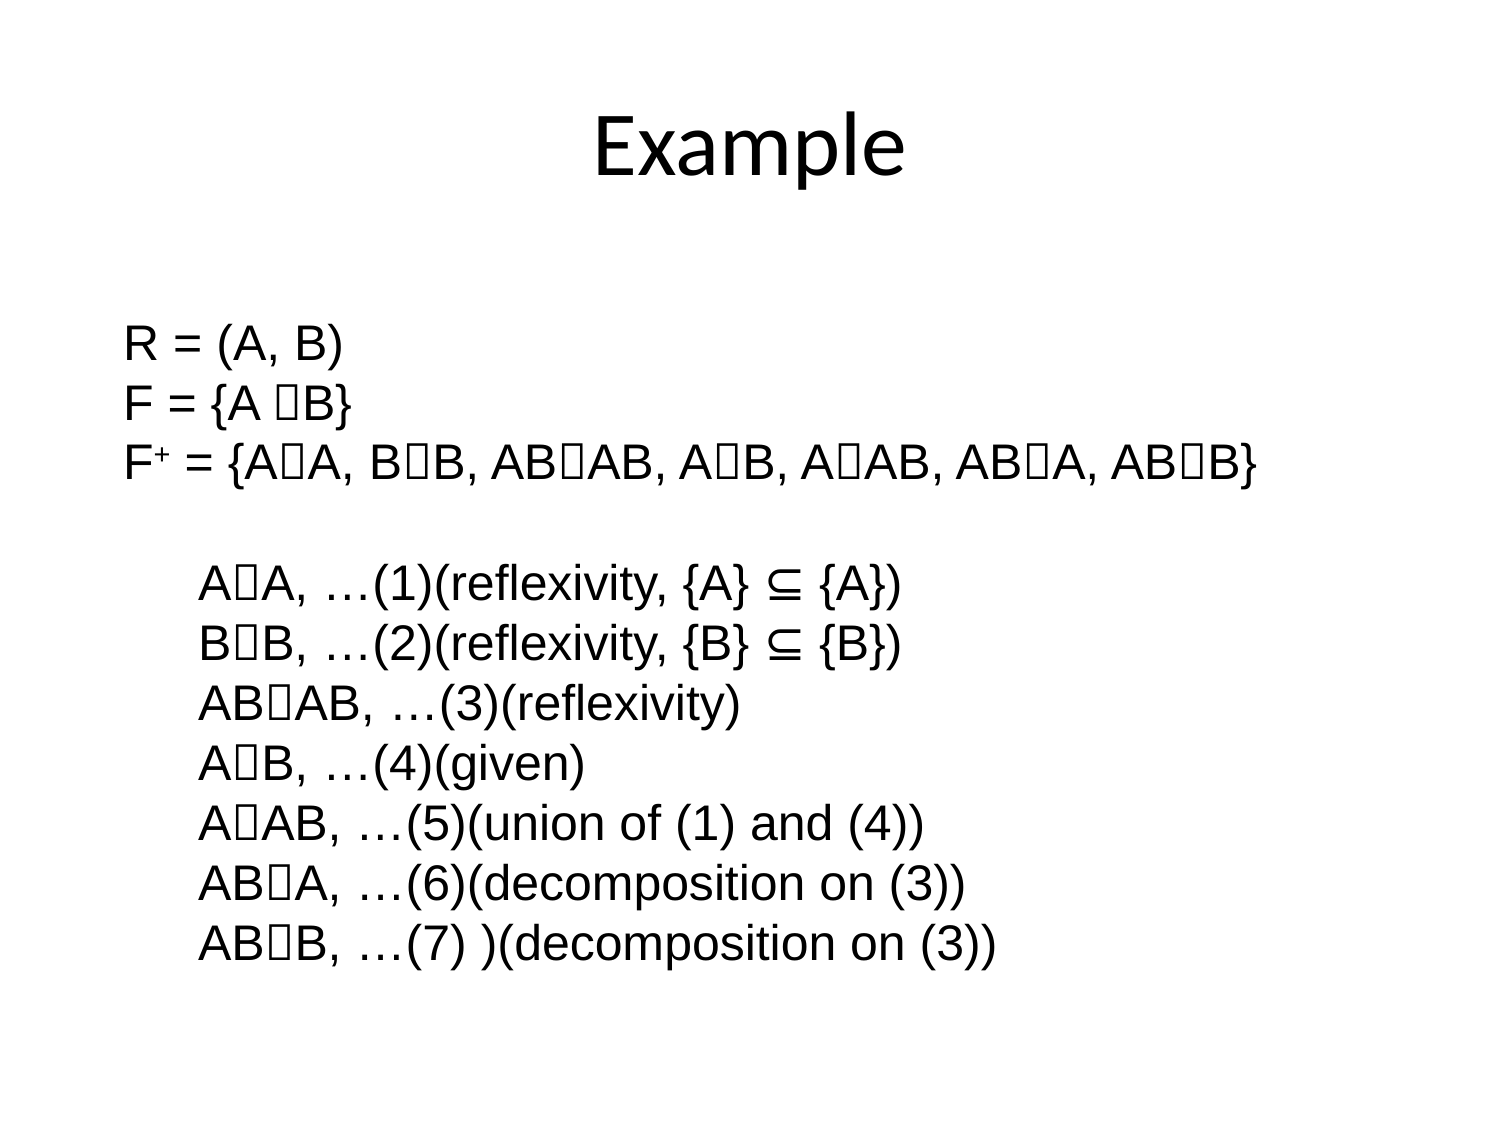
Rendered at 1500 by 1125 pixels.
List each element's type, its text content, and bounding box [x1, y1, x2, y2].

text_box R = (A, B) F = {A B} F+ = {AA, BB, ABAB, AB, AAB, ABA, ABB} AA, …(1)(reflexivity, {A} ⊆ {A}) BB, …(2)(reflexivity, {B} ⊆ {B}) ABAB, …(3)(reflexivity) AB, …(4)(given) AAB, …(5)(union of (1) and (4)) ABA, …(6)(decomposition on (3)) ABB, …(7) )(decomposition on (3)) [53, 302, 1400, 1038]
title Example [75, 45, 1425, 233]
